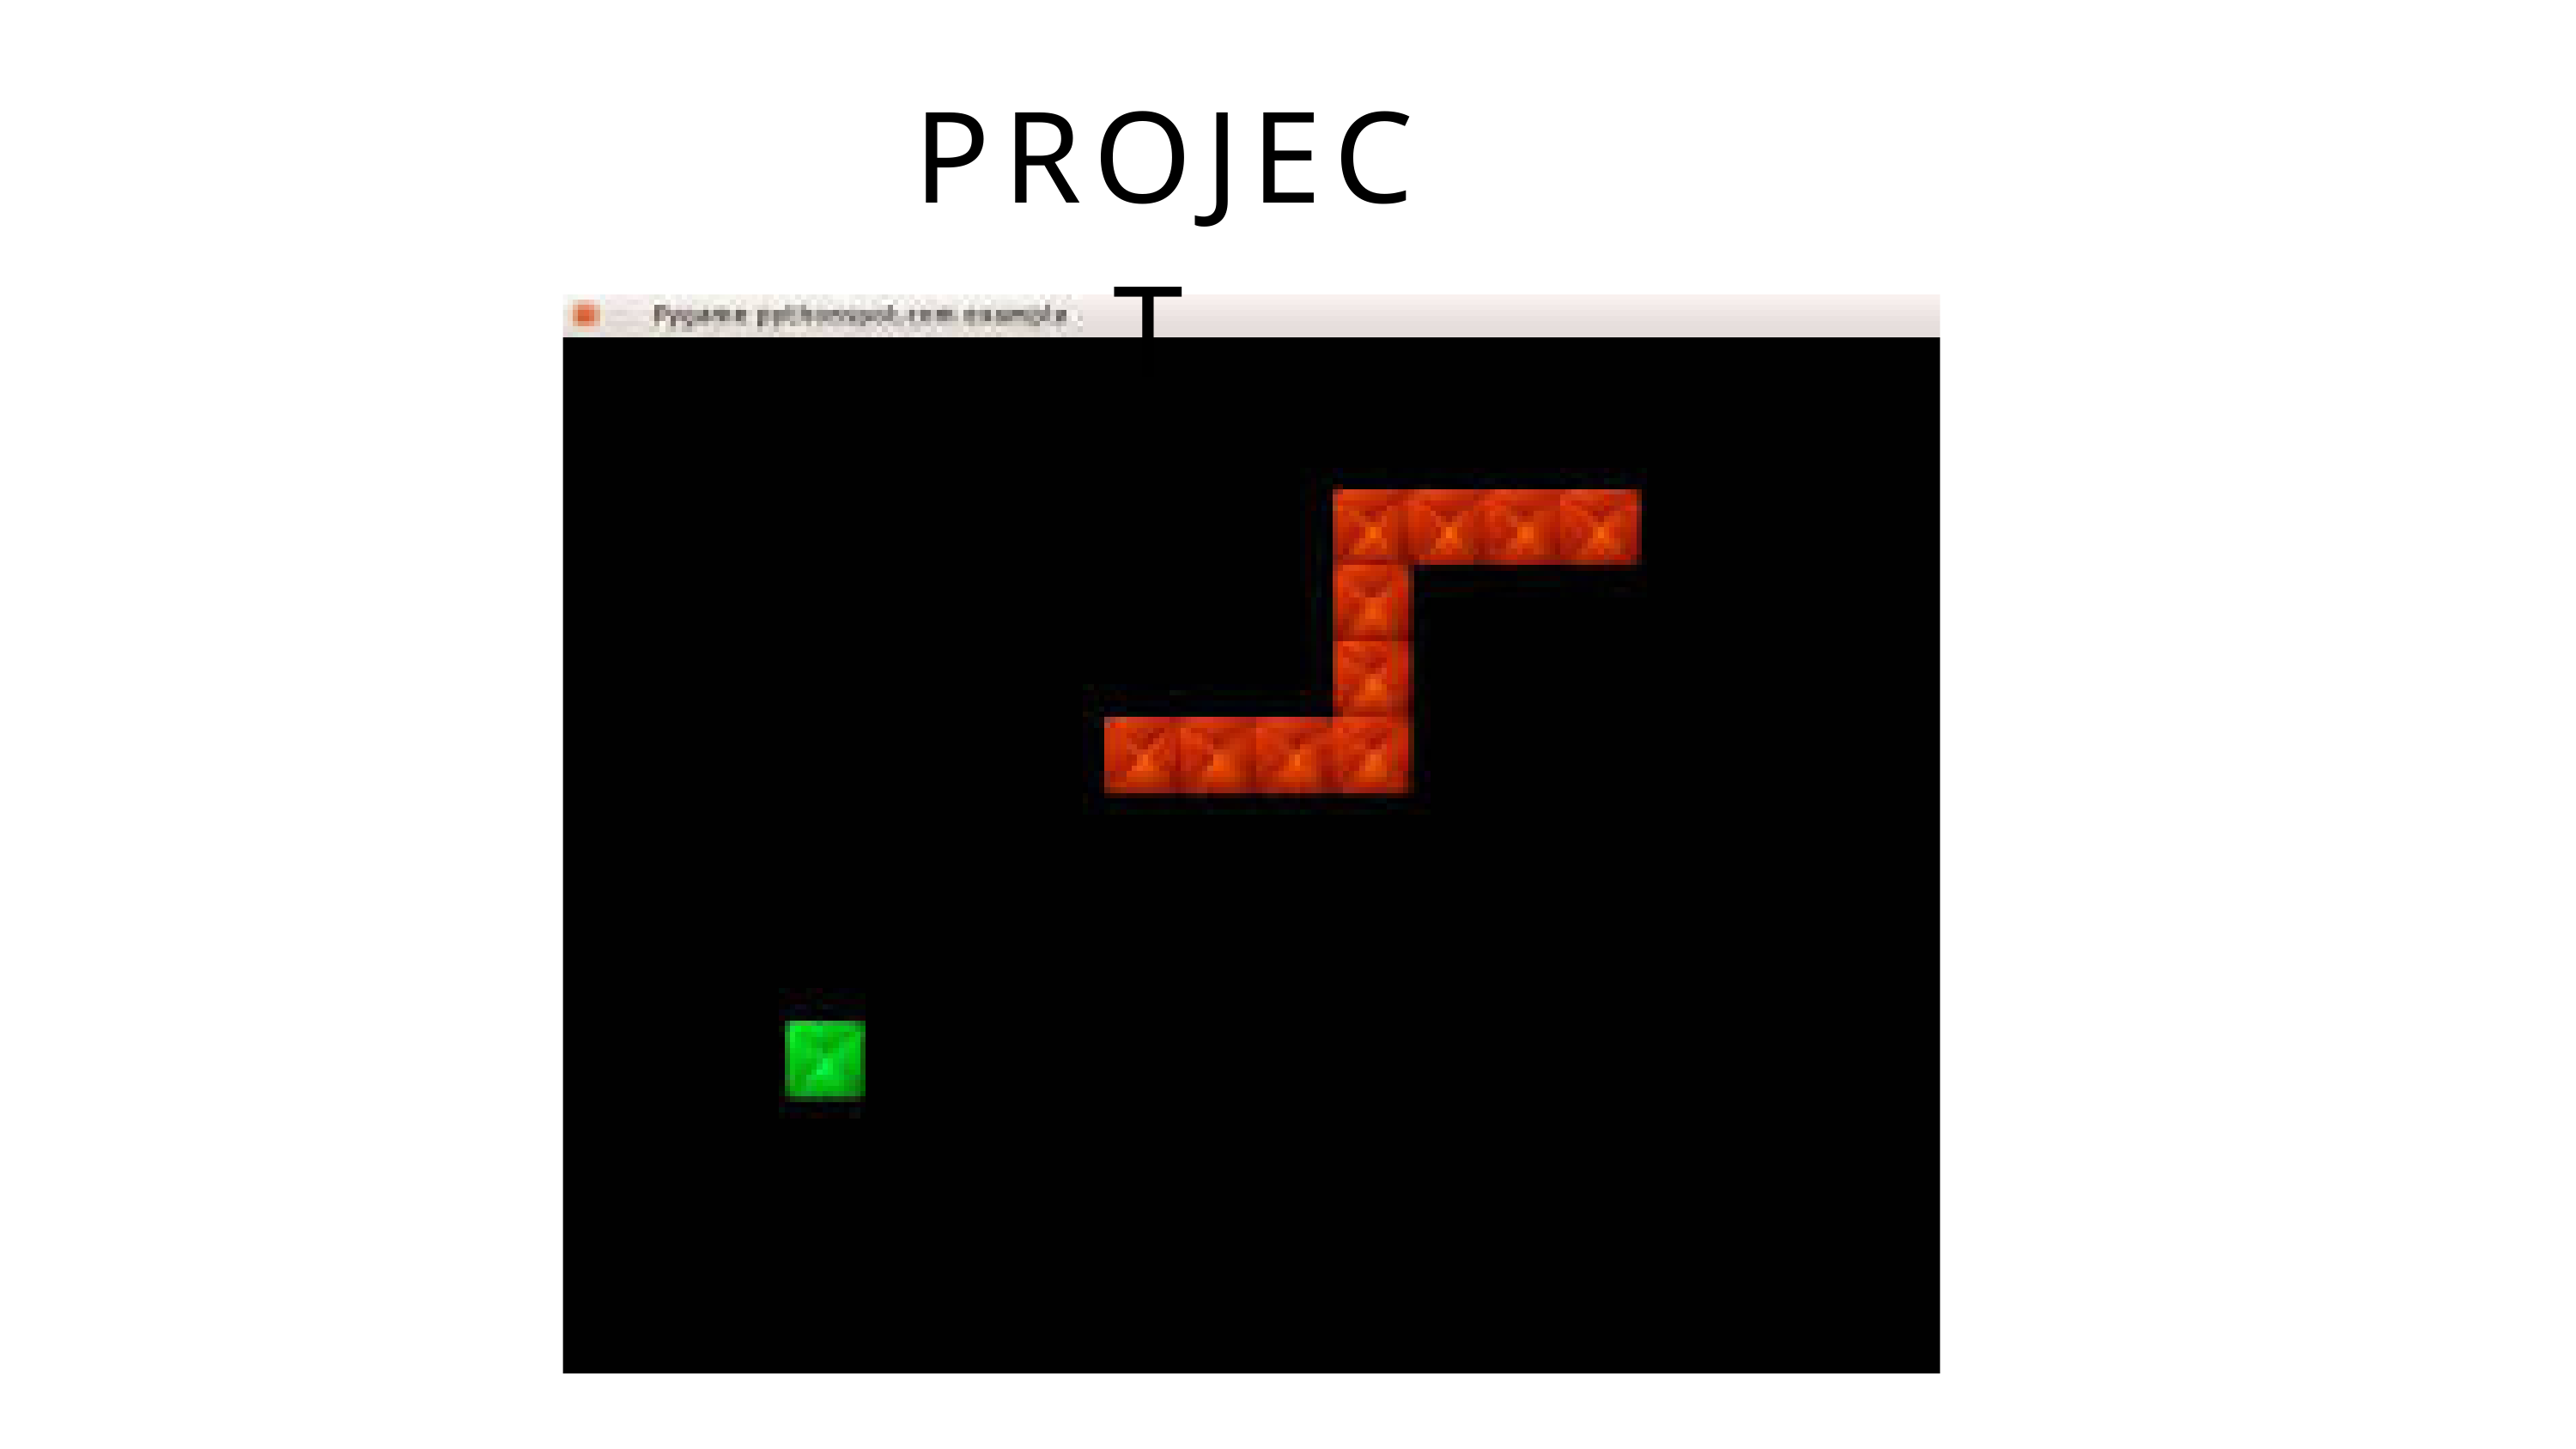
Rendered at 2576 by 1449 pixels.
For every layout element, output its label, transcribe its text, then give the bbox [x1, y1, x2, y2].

text_box PROJECT [879, 53, 1461, 403]
text_box [562, 294, 1941, 1373]
